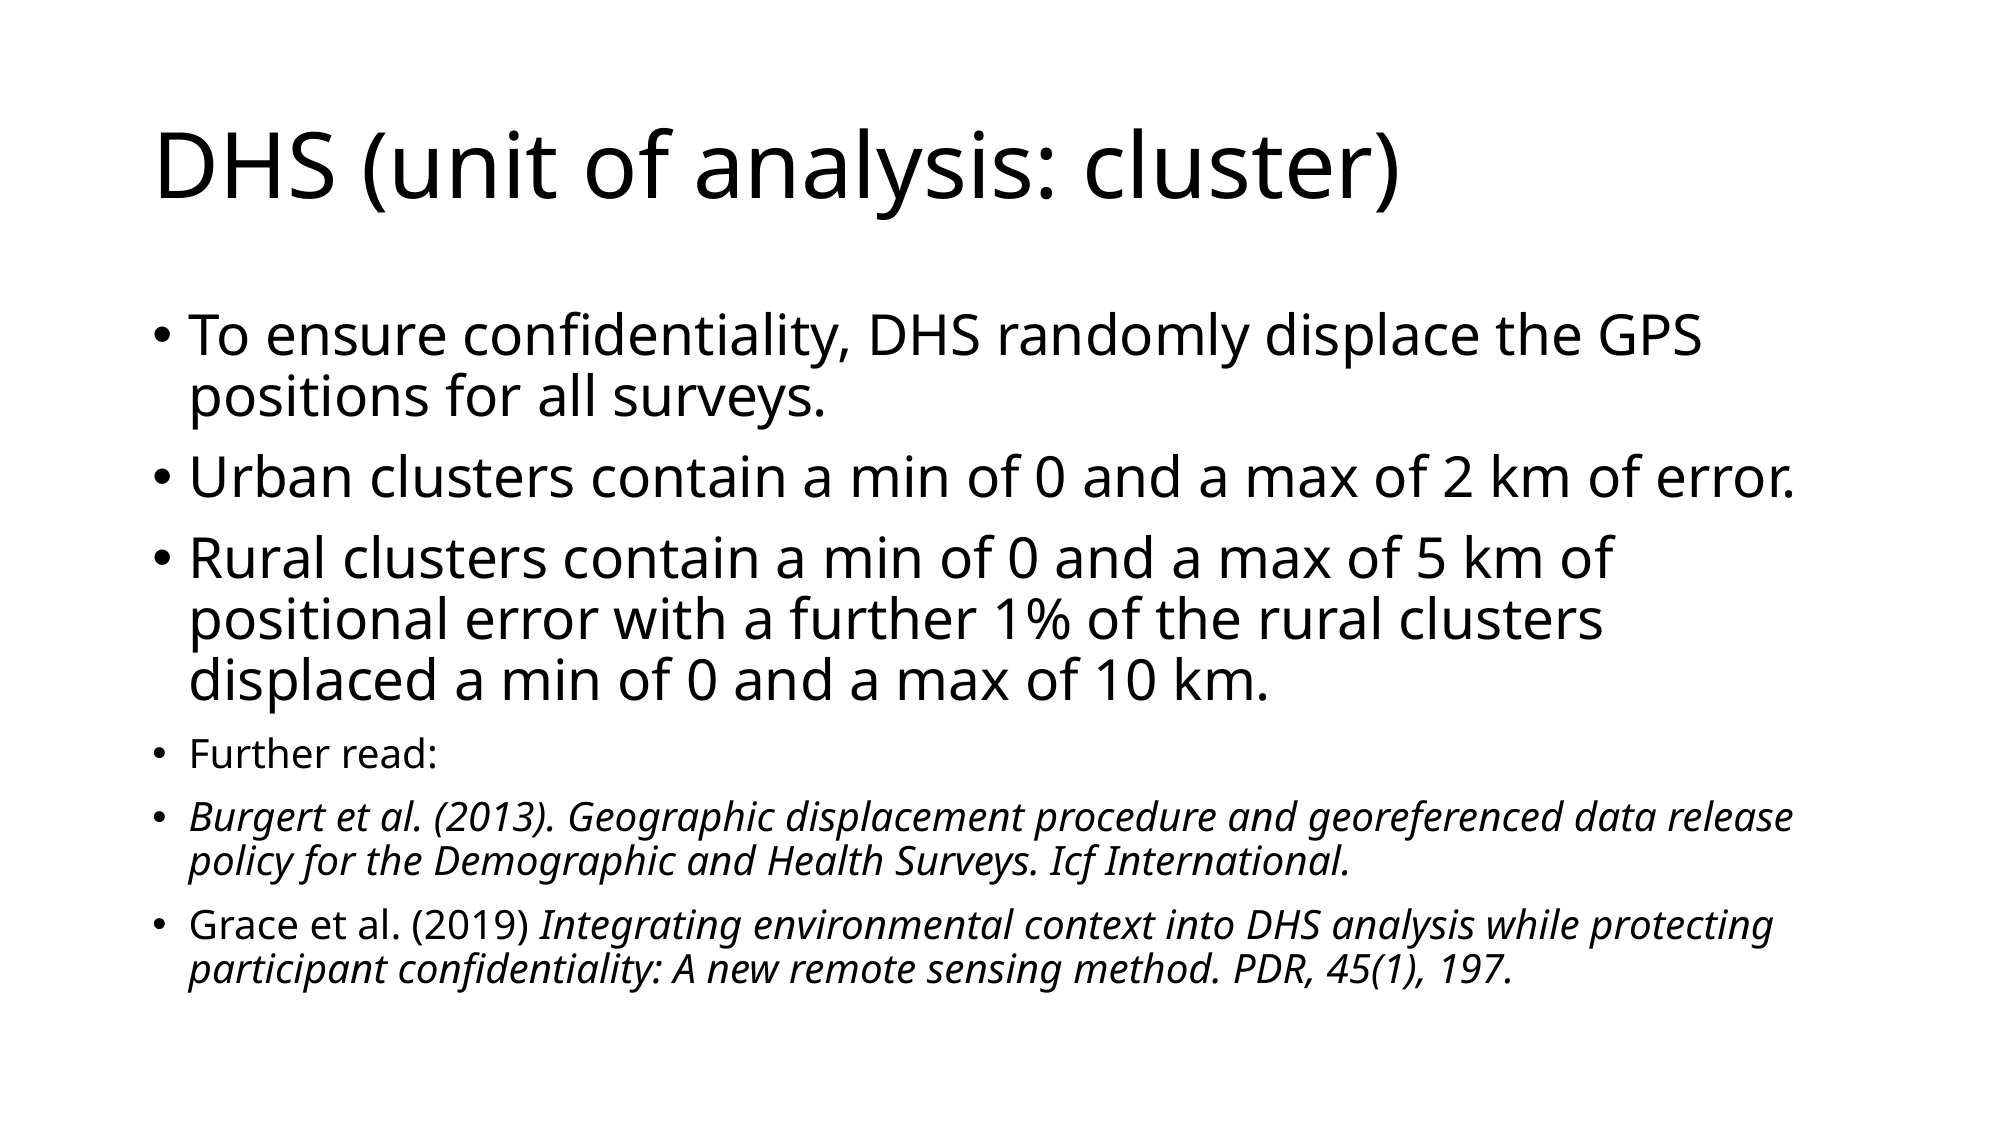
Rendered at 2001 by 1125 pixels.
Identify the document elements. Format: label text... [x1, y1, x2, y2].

list To ensure confidentiality, DHS randomly displace the GPS positions for all surveys. Urban clusters contain a min of 0 and a max of 2 km of error. Rural clusters contain a min of 0 and a max of 5 km of positional error with a further 1% of the rural clusters displaced a min of 0 and a max of 10 km. Further read: Burgert et al. (2013). Geographic displacement procedure and georeferenced data release policy for the Demographic and Health Surveys. Icf International. Grace et al. (2019) Integrating environmental context into DHS analysis while protecting participant confidentiality: A new remote sensing method. PDR, 45(1), 197. [137, 299, 1863, 1014]
title DHS (unit of analysis: cluster) [137, 59, 1863, 278]
